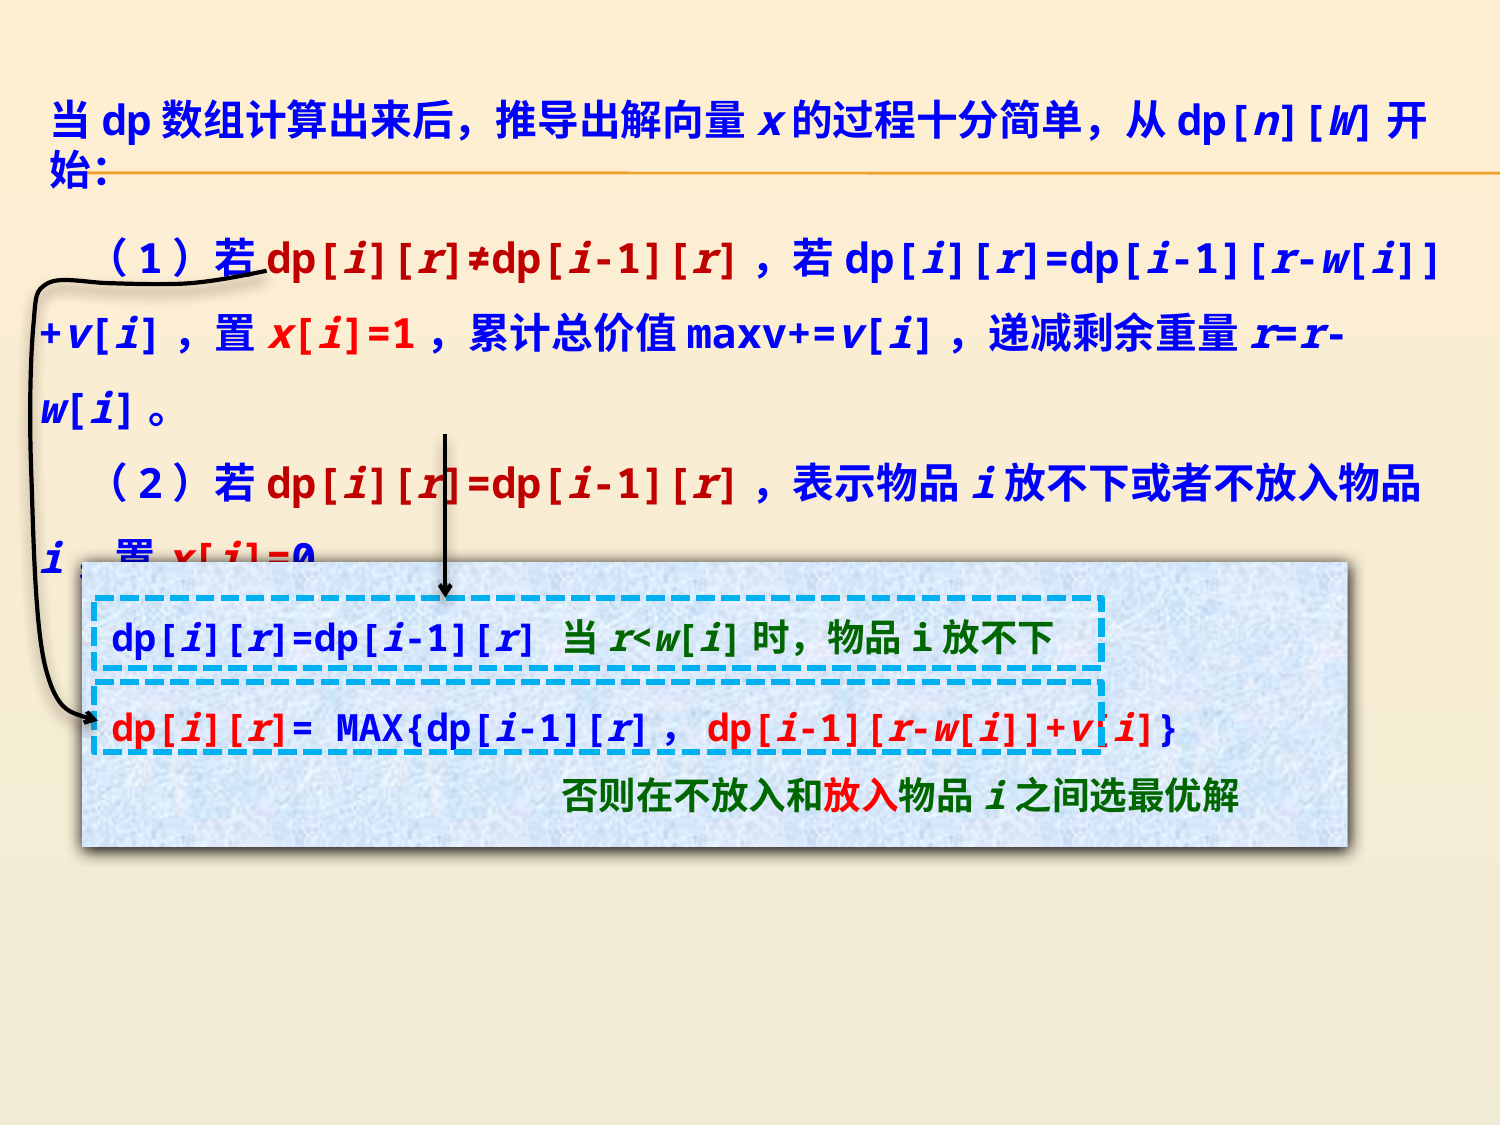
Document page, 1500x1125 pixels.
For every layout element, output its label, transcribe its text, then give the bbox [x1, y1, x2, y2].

text_box （1）若dp[i][r]≠dp[i-1][r]，若dp[i][r]=dp[i-1][r-w[i]]+v[i]，置x[i]=1，累计总价值maxv+=v[i]，递减剩余重量r=r-w[i]。 （2）若dp[i][r]=dp[i-1][r]，表示物品i放不下或者不放入物品i，置x[i]=0。 [23, 199, 1477, 589]
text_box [28, 270, 1102, 753]
text_box dp[i][r]=dp[i-1][r] 当r<w[i]时，物品i放不下 dp[i][r]= MAX{dp[i-1][r]，dp[i-1][r-w[i]]+v[i]} 否则在不放入和放入物品i之间选最优解 [82, 562, 1348, 847]
text_box 当dp数组计算出来后，推导出解向量x的过程十分简单，从dp[n][W]开始： [35, 86, 1482, 202]
